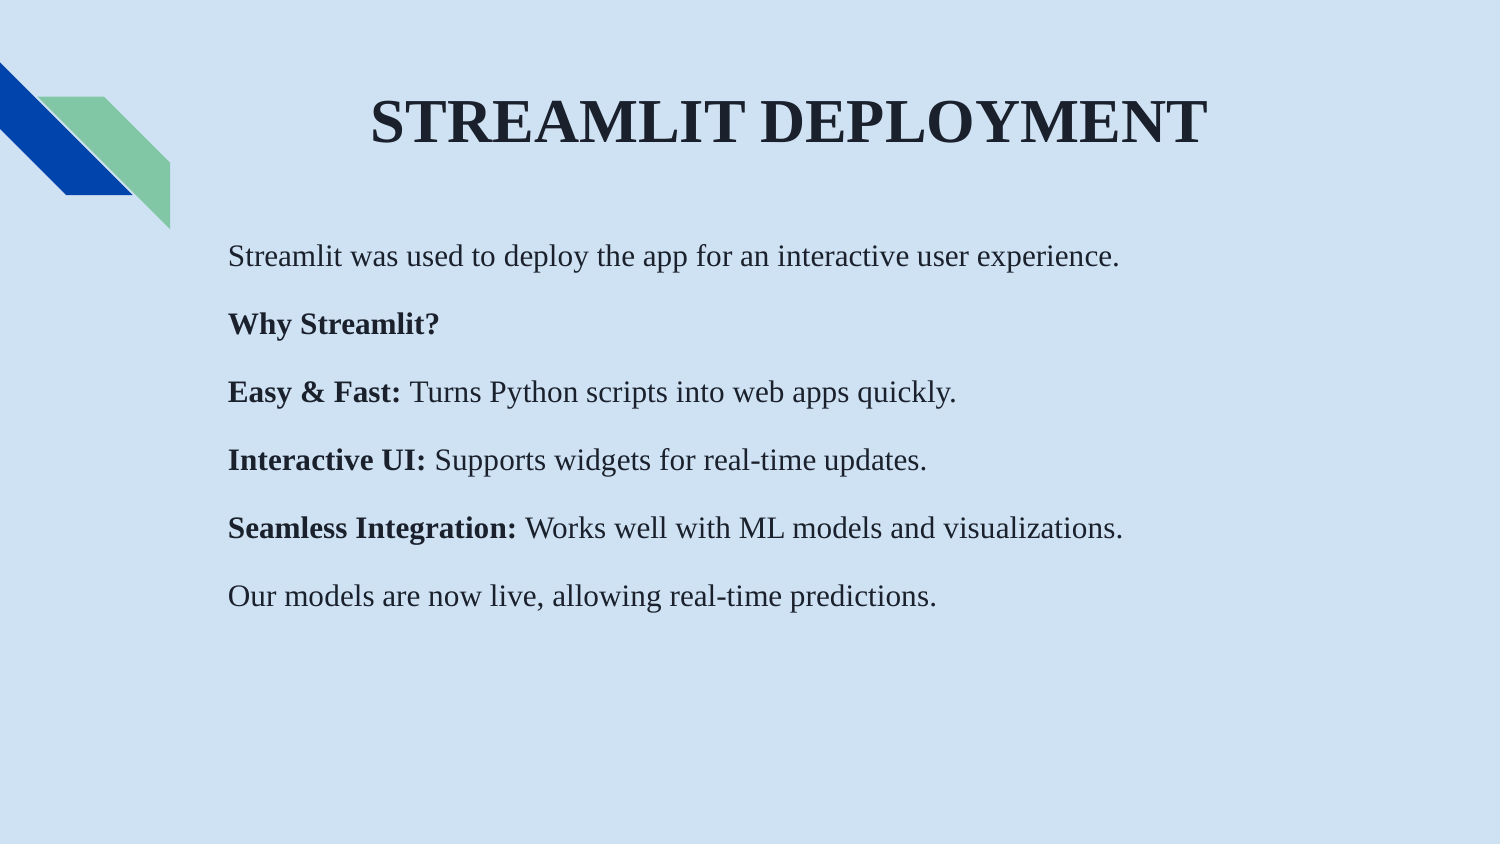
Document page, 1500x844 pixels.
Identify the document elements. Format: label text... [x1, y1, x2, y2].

title STREAMLIT DEPLOYMENT [212, 64, 1368, 214]
list Streamlit was used to deploy the app for an interactive user experience. Why Streamlit? Easy & Fast: Turns Python scripts into web apps quickly. Interactive UI: Supports widgets for real-time updates. Seamless Integration: Works well with ML models and visualizations. Our models are now live, allowing real-time predictions. [212, 214, 1368, 693]
